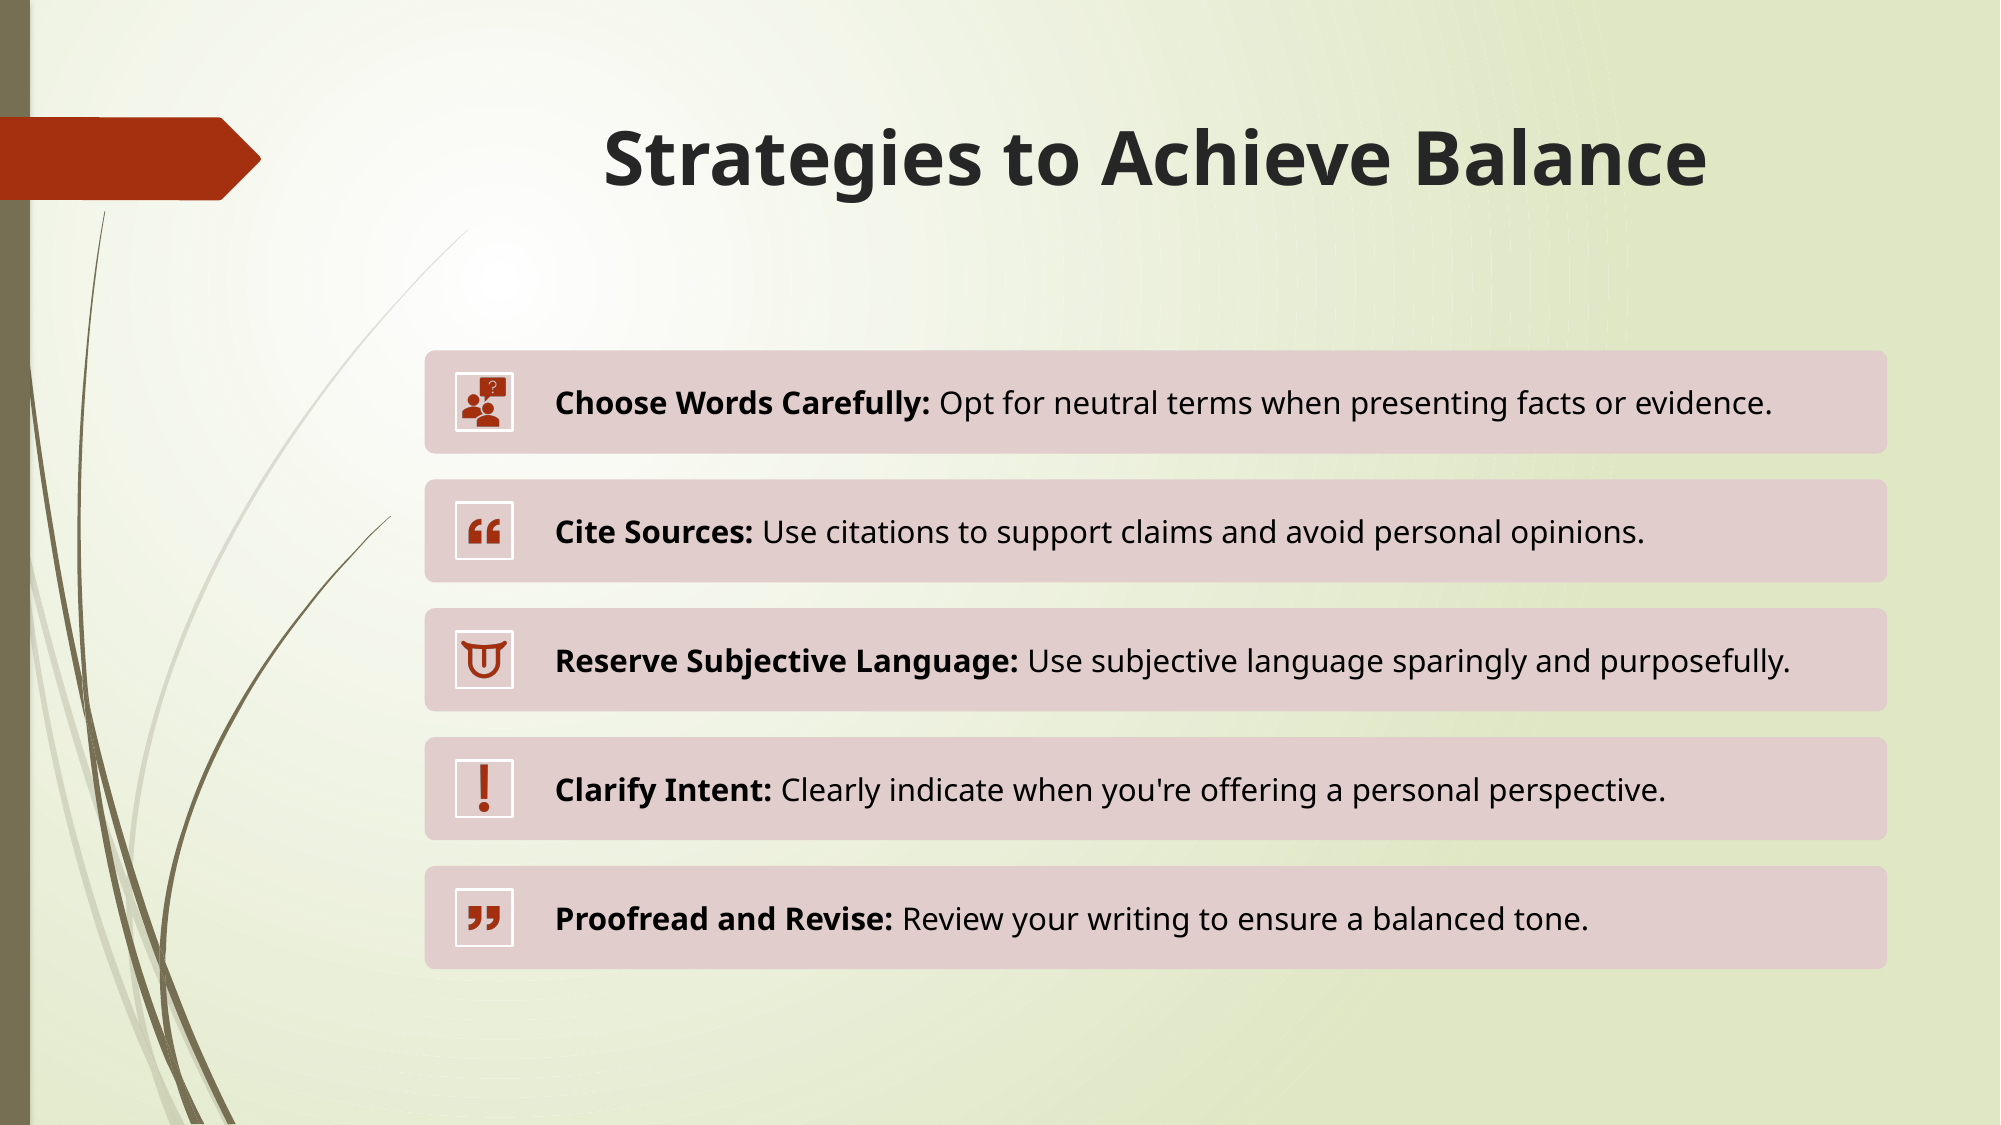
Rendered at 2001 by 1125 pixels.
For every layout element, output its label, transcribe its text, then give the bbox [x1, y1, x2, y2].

title Strategies to Achieve Balance [425, 102, 1888, 313]
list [424, 349, 1888, 970]
